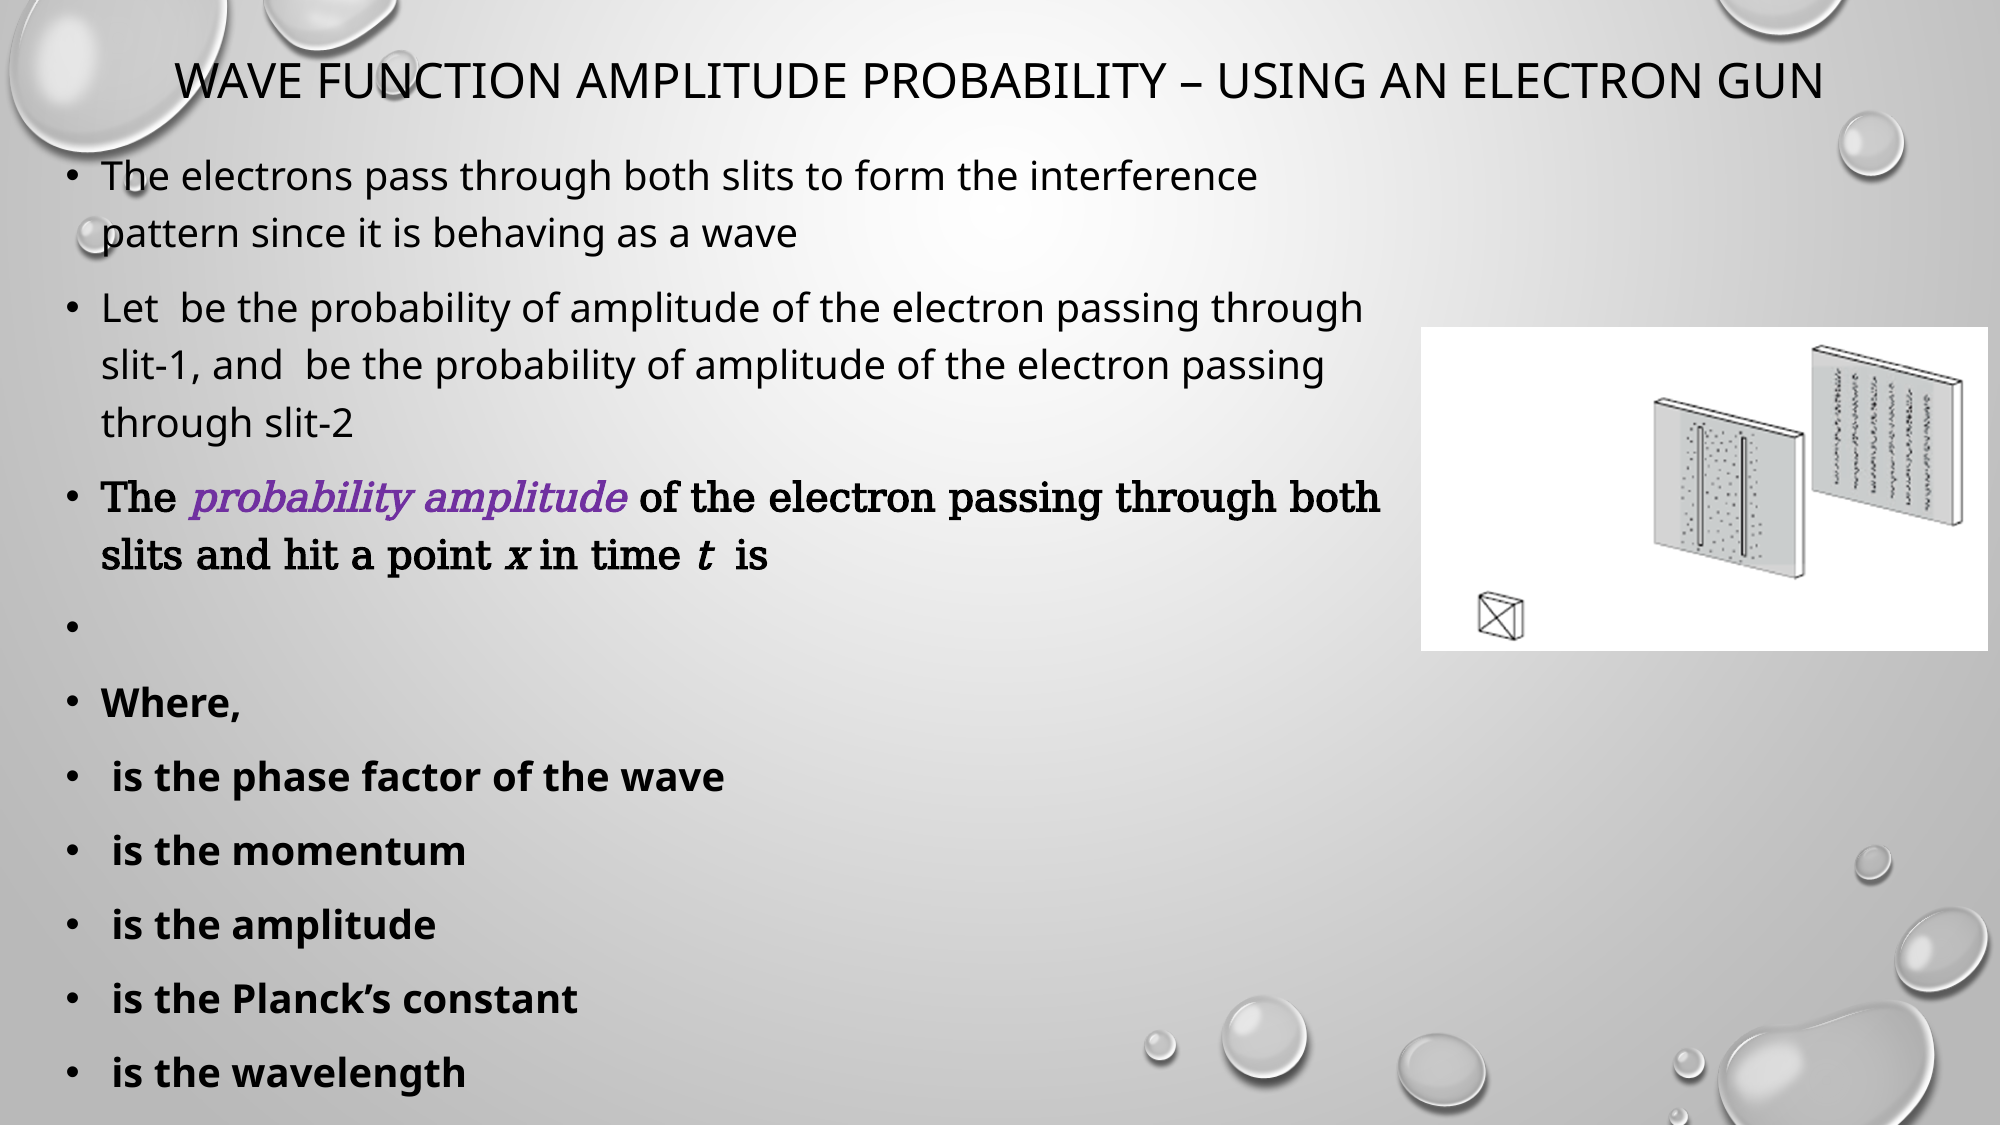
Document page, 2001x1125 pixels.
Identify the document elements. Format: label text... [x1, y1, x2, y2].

title Wave function amplitude probability – using an electron gun [149, 31, 1851, 134]
picture [0, 0, 2000, 1125]
